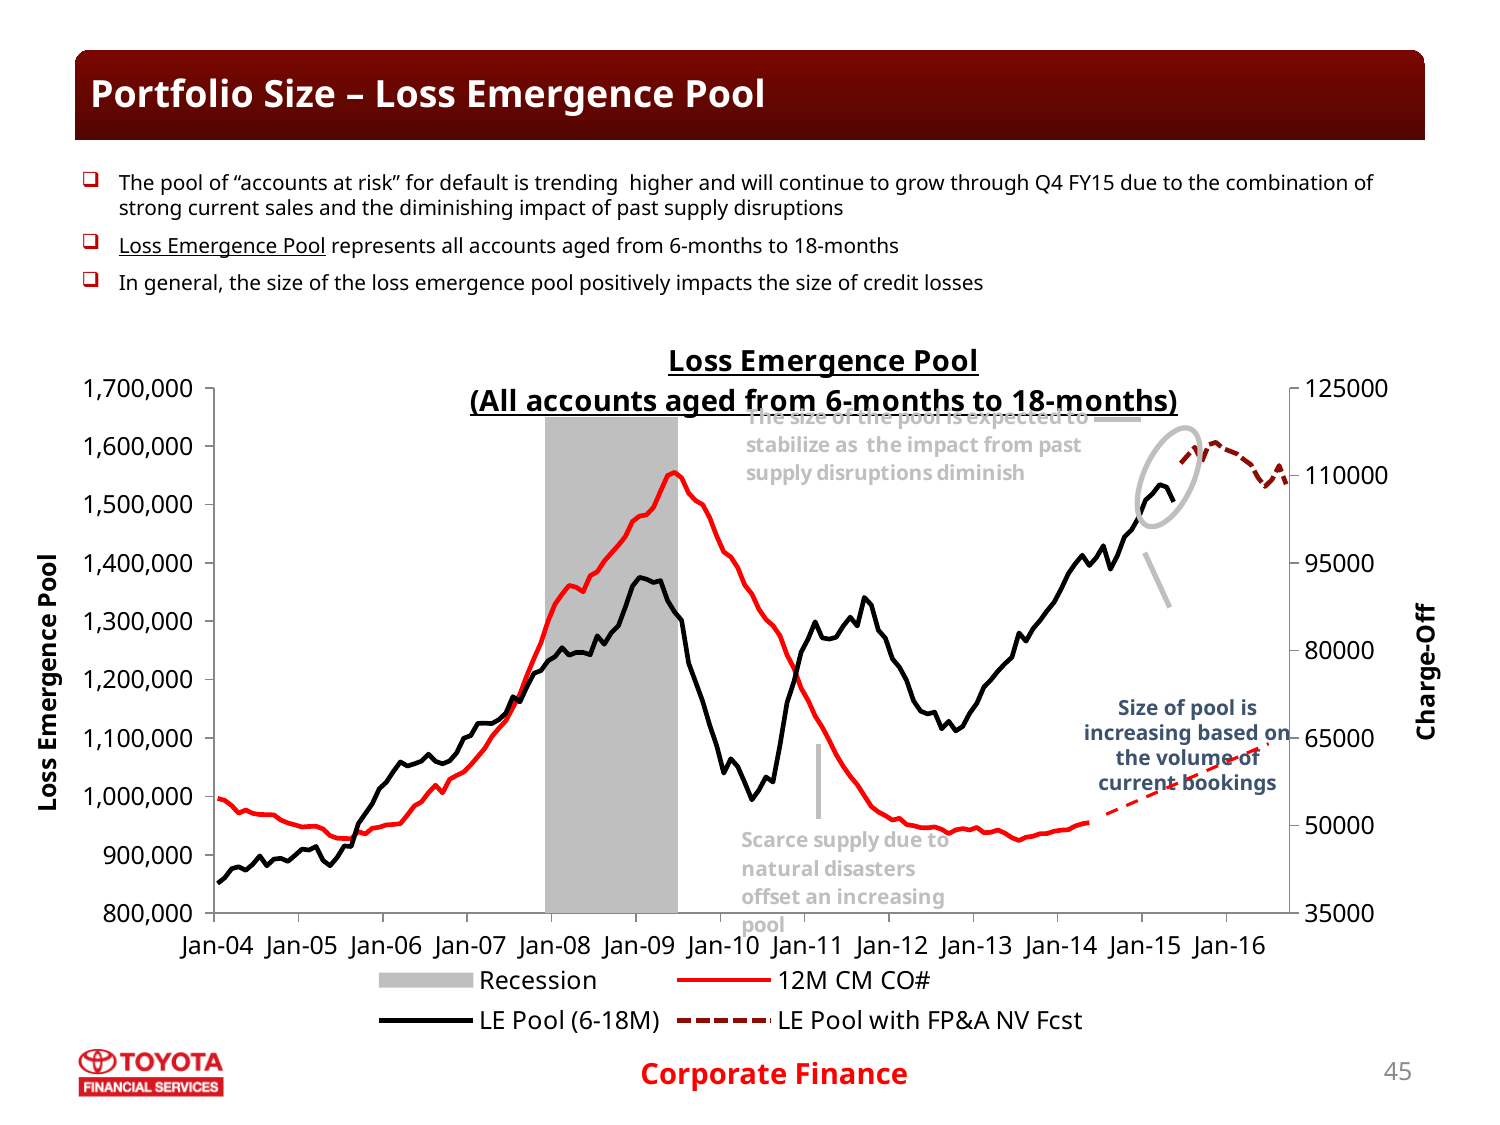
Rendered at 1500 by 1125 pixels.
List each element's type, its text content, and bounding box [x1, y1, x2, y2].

picture [78, 1049, 224, 1097]
text_box The pool of “accounts at risk” for default is trending higher and will continue to grow through Q4 FY15 due to the combination of strong current sales and the diminishing impact of past supply disruptions Loss Emergence Pool represents all accounts aged from 6-months to 18-months In general, the size of the loss emergence pool positively impacts the size of credit losses [66, 162, 1442, 303]
chart [12, 330, 1451, 1044]
slide_number 45 [1337, 1053, 1428, 1103]
title Portfolio Size – Loss Emergence Pool [75, 0, 1500, 195]
